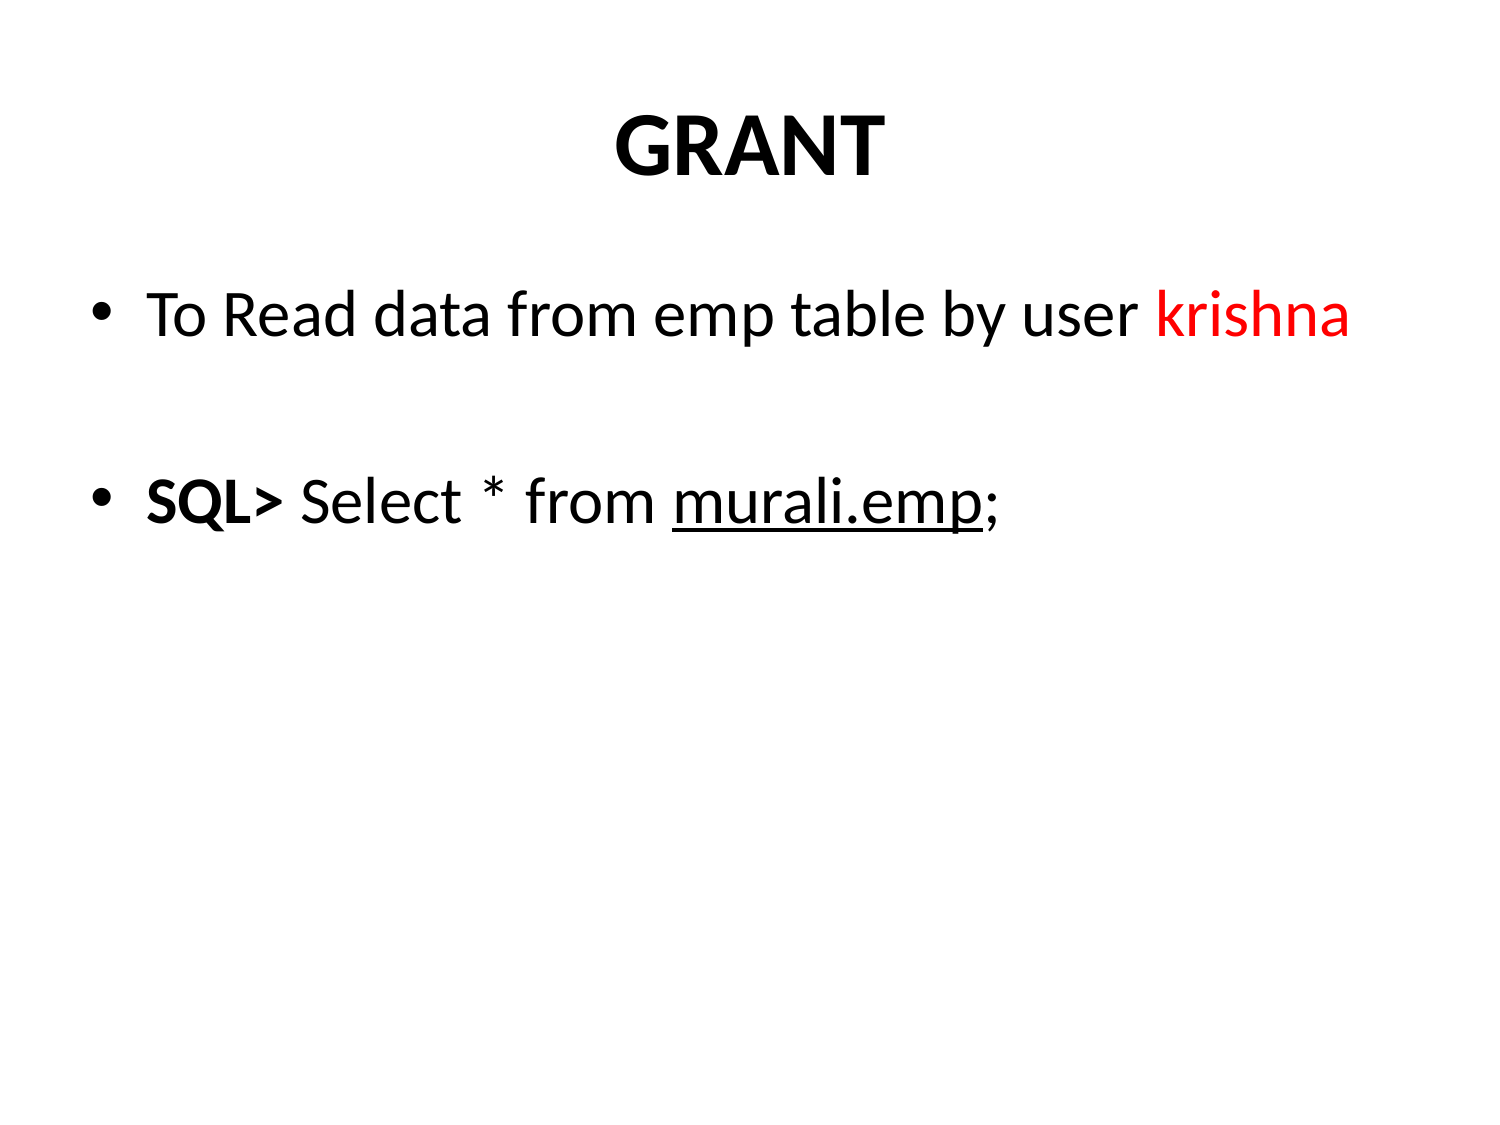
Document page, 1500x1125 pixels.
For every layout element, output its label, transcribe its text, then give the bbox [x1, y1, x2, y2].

list To Read data from emp table by user krishna SQL> Select * from murali.emp; [75, 262, 1425, 1005]
title GRANT [75, 45, 1425, 233]
